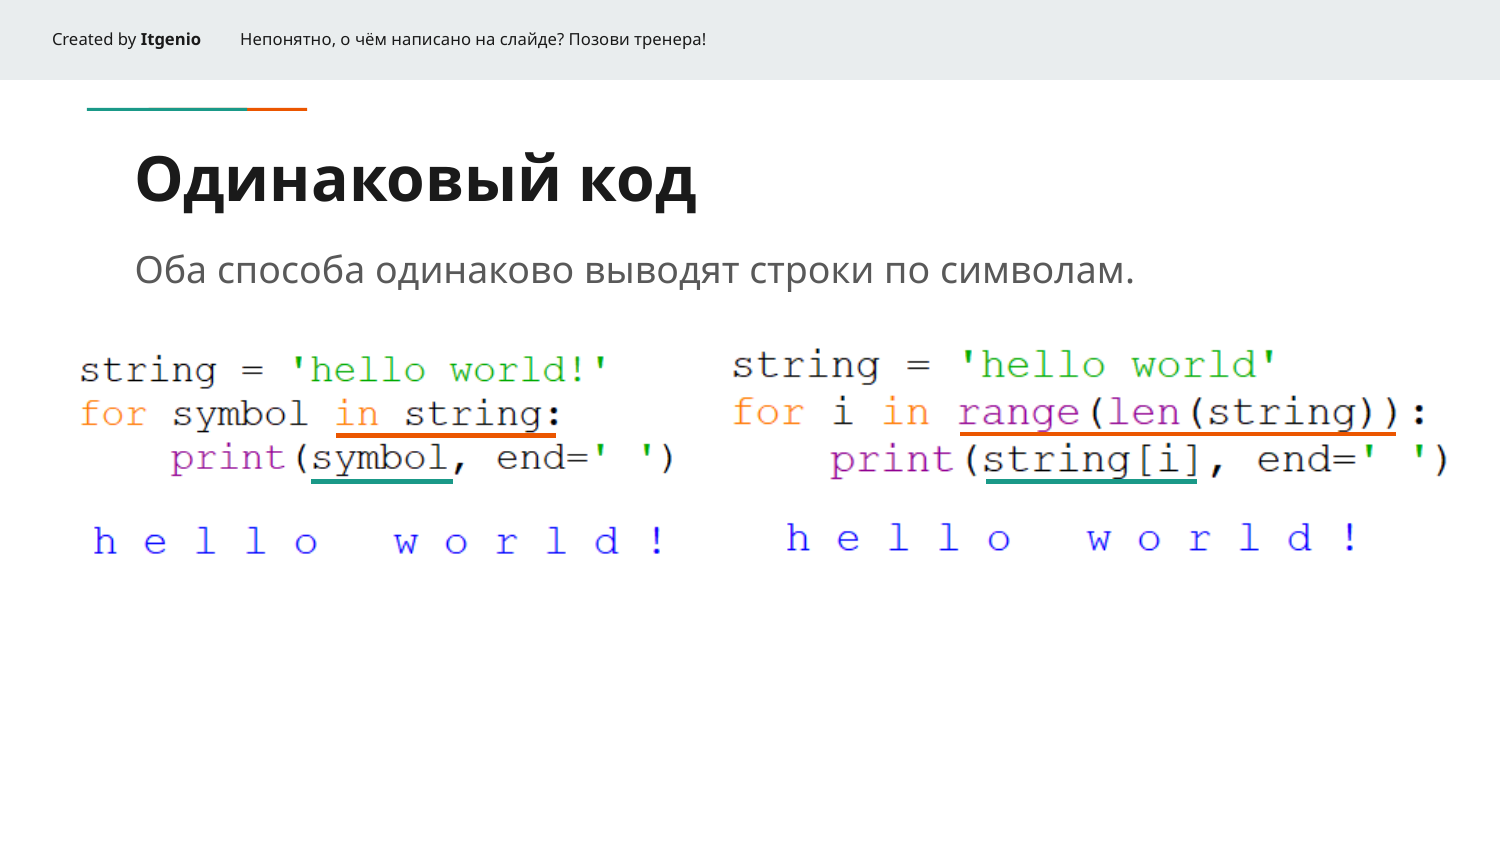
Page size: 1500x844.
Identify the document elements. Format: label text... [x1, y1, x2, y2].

title Одинаковый код [119, 124, 1381, 212]
picture [726, 341, 1451, 481]
picture [783, 506, 1367, 565]
list Оба способа одинаково выводят строки по символам. [119, 223, 1381, 595]
picture [90, 509, 674, 569]
picture [77, 345, 683, 485]
